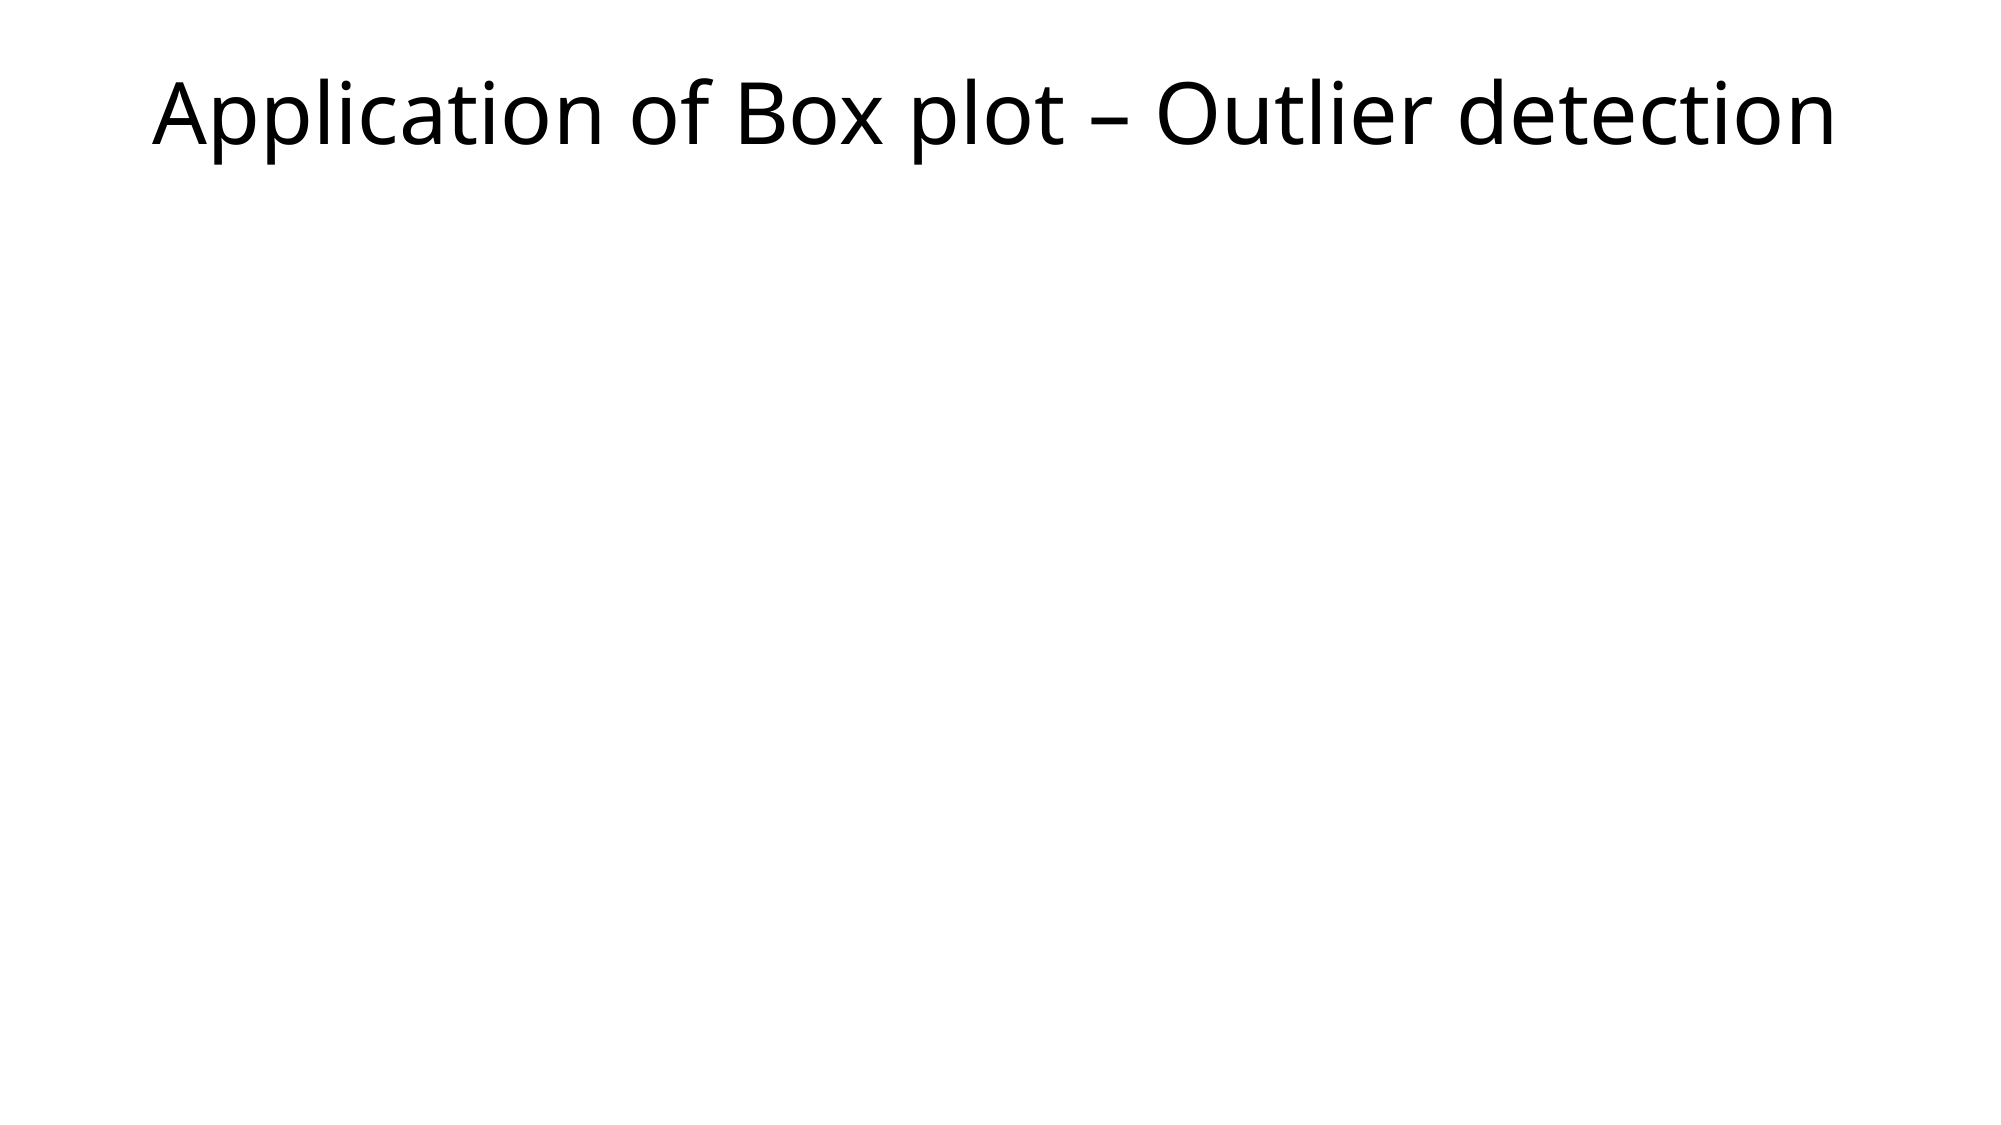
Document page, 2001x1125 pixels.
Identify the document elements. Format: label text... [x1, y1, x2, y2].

title Application of Box plot – Outlier detection [137, 59, 1863, 173]
